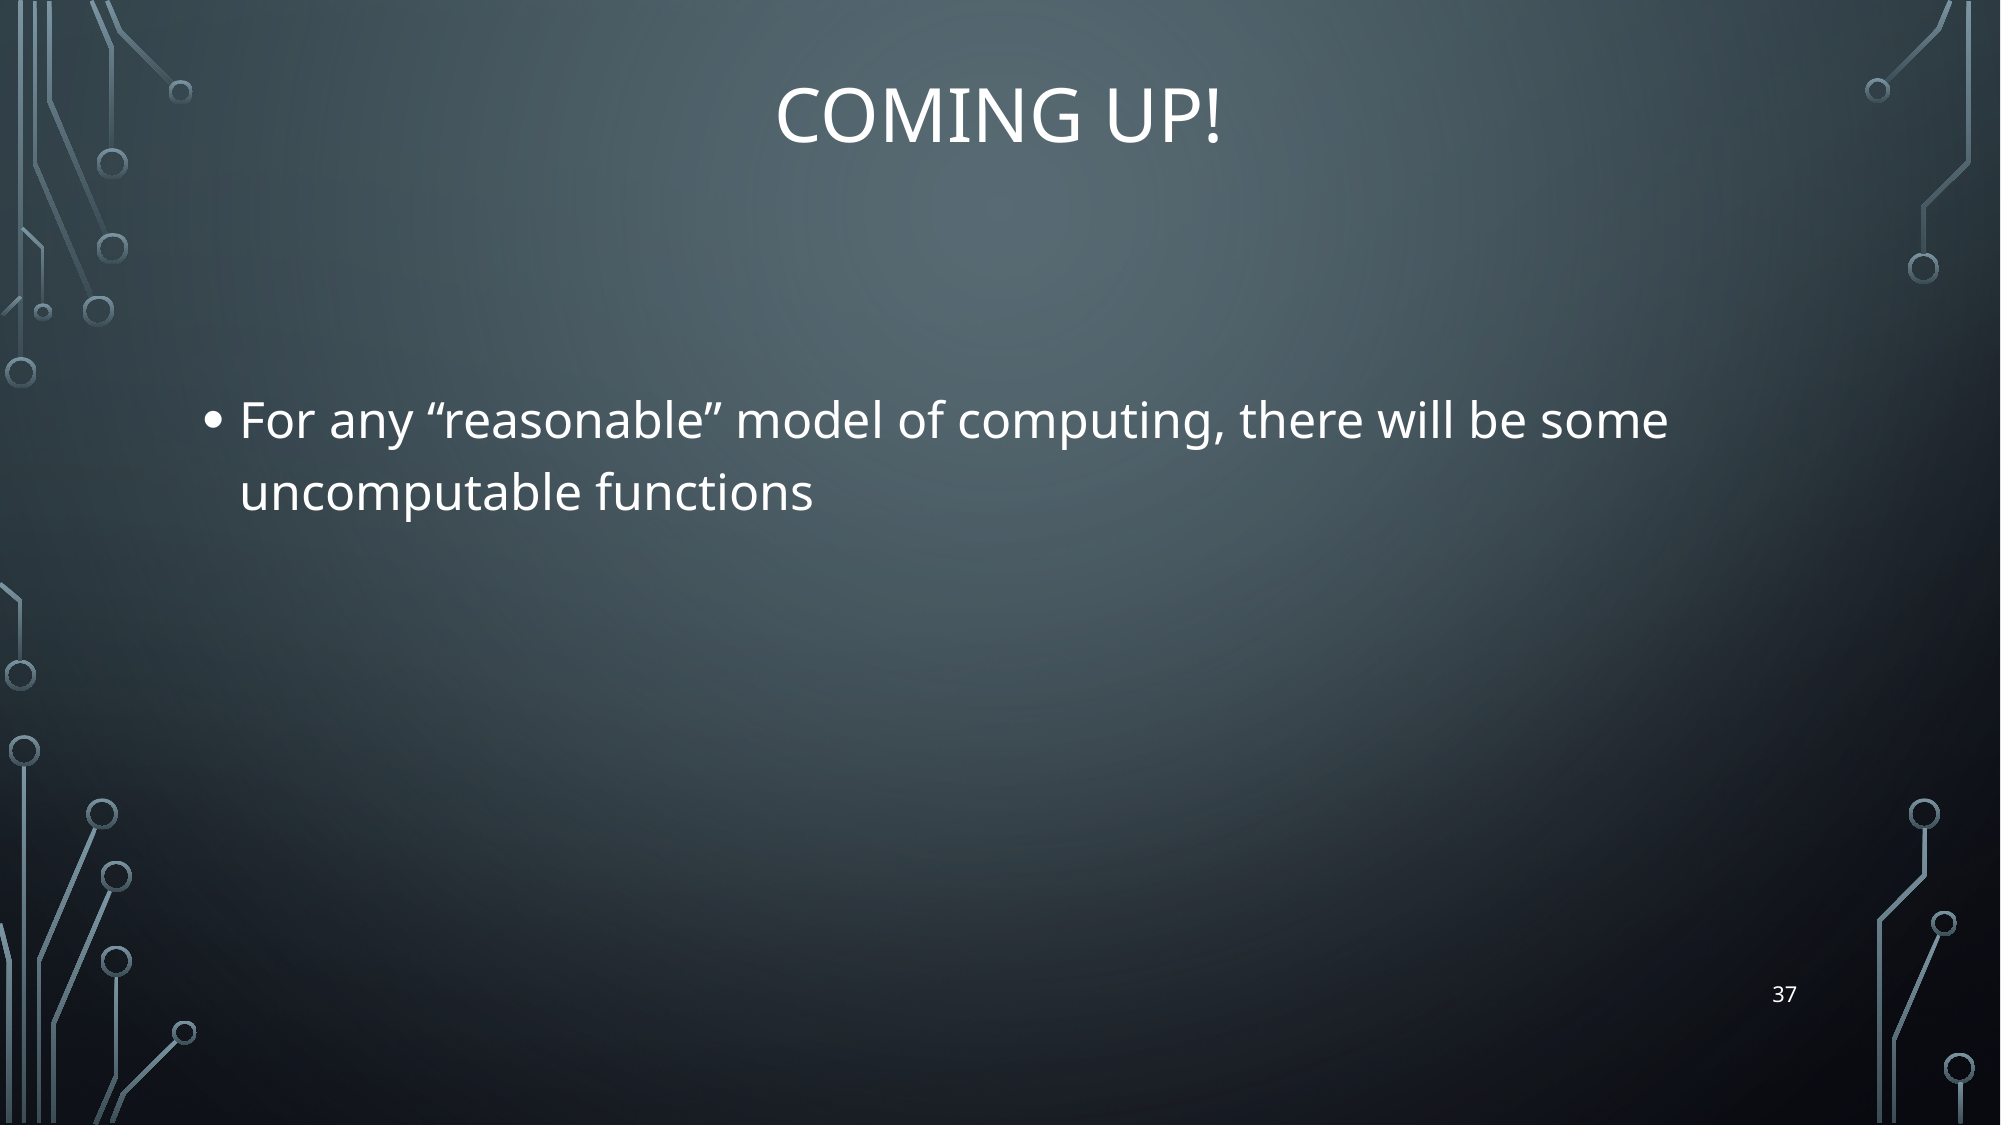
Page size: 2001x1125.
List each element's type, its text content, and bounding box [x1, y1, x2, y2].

slide_number 37 [1685, 965, 1813, 1025]
title Coming Up! [187, 57, 1813, 179]
list For any “reasonable” model of computing, there will be some uncomputable functions [187, 369, 1813, 950]
